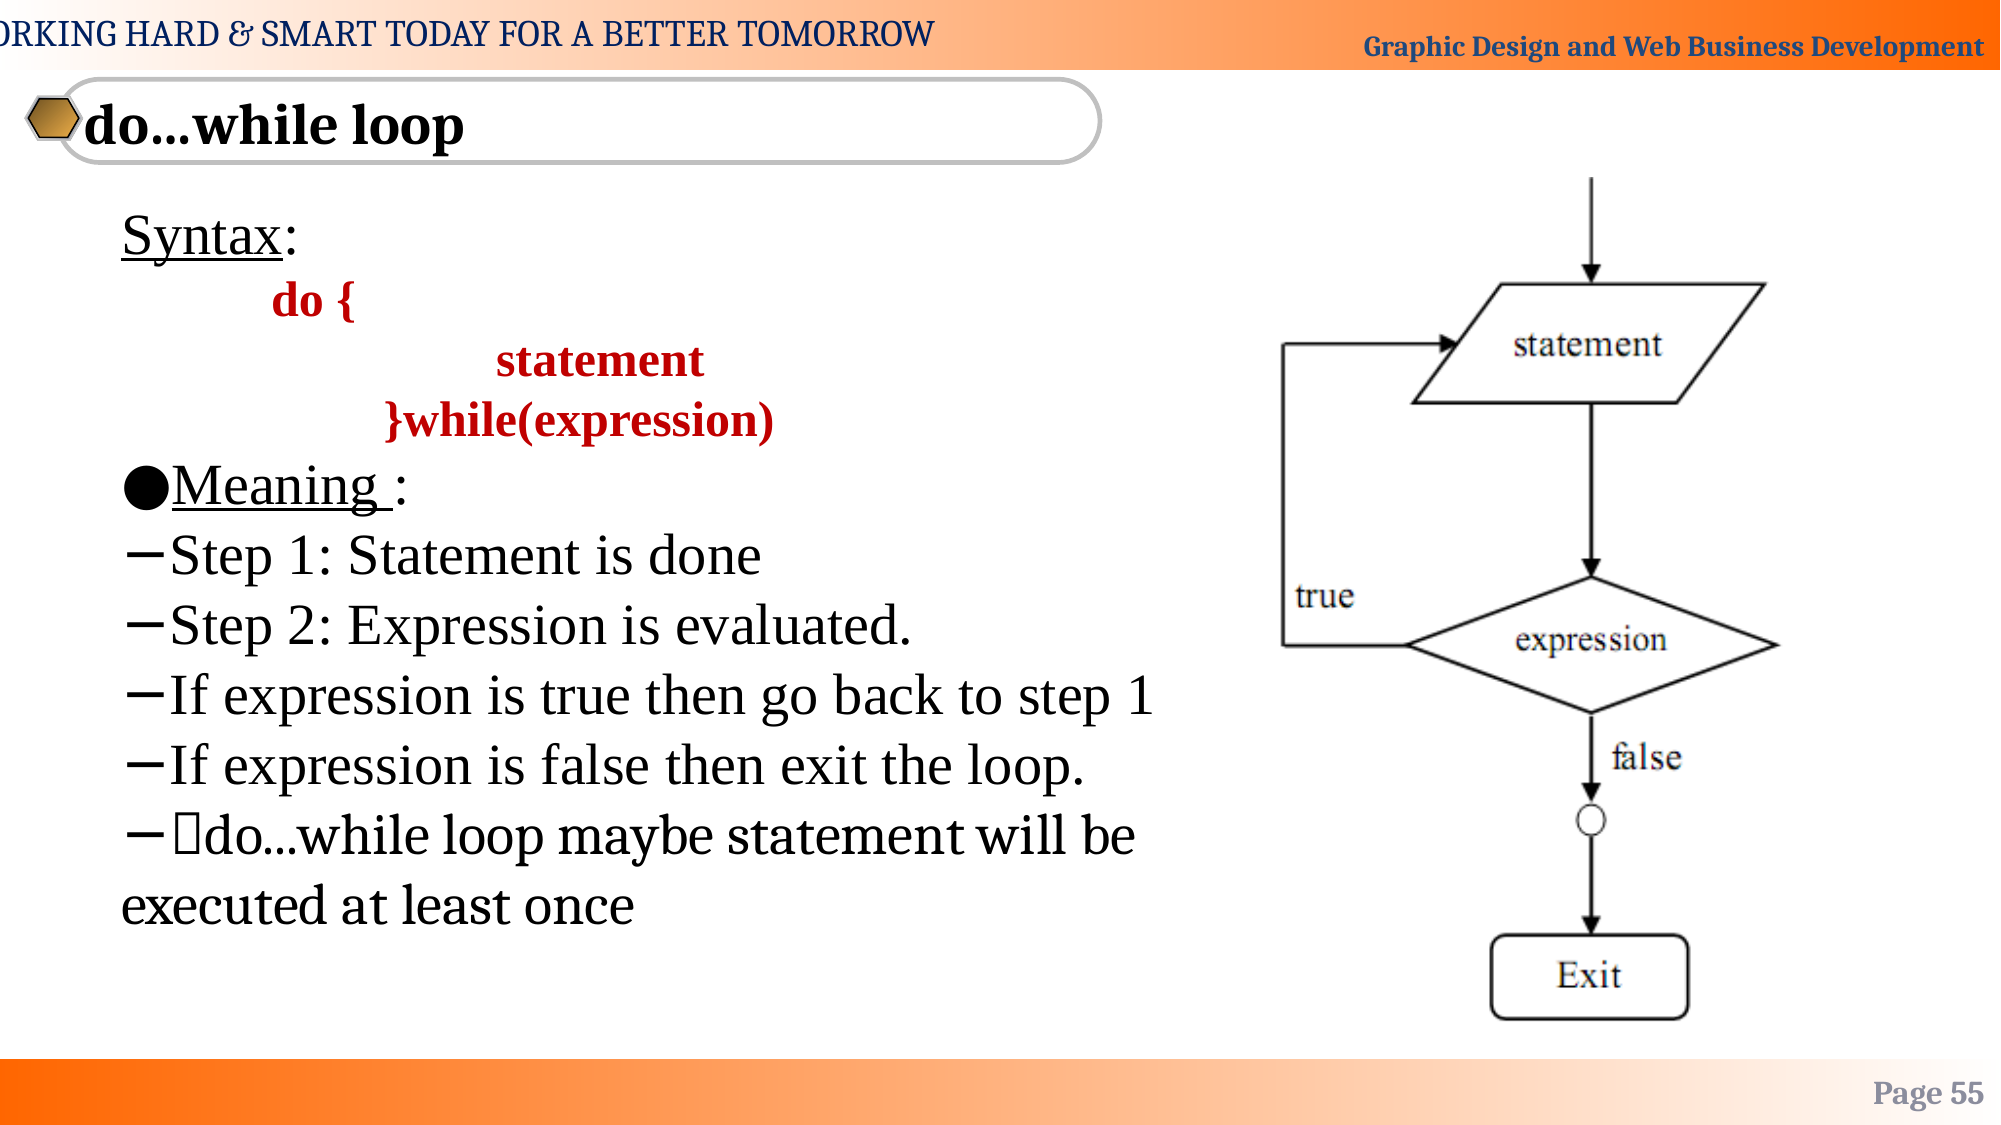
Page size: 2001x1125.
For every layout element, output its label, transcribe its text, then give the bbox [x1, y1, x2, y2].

text_box Syntax: do { statement }while(expression) Meaning : Step 1: Statement is done Step 2: Expression is evaluated. If expression is true then go back to step 1 If expression is false then exit the loop. do...while loop maybe statement will be executed at least once [106, 188, 1188, 1026]
slide_number Page 55 [1533, 1060, 2000, 1121]
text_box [24, 78, 1101, 163]
text_box [74, 176, 1950, 1038]
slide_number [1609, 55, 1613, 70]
slide_number Page 2 [1609, 0, 1613, 36]
picture [1262, 177, 1804, 1027]
